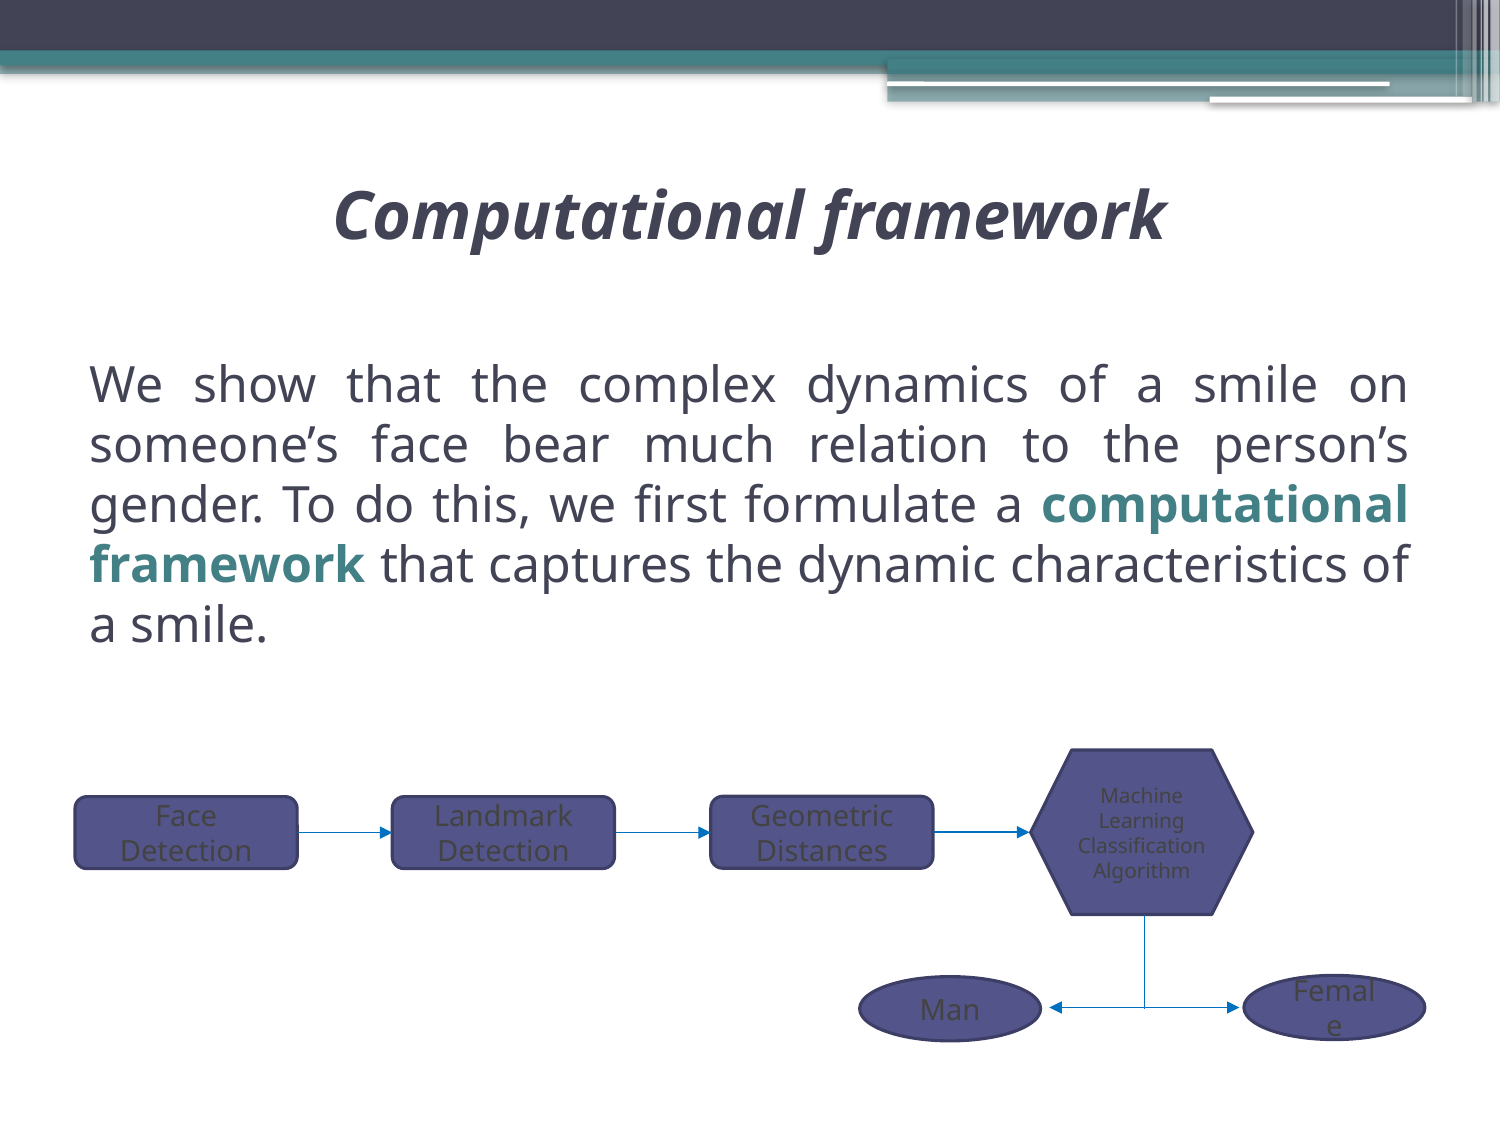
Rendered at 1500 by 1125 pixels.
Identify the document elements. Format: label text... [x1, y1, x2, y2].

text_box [74, 749, 1426, 1042]
title We show that the complex dynamics of a smile on someone’s face bear much relation to the person’s gender. To do this, we first formulate a computational framework that captures the dynamic characteristics of a smile. [75, 300, 1425, 716]
text_box Computational framework [74, 125, 1425, 300]
